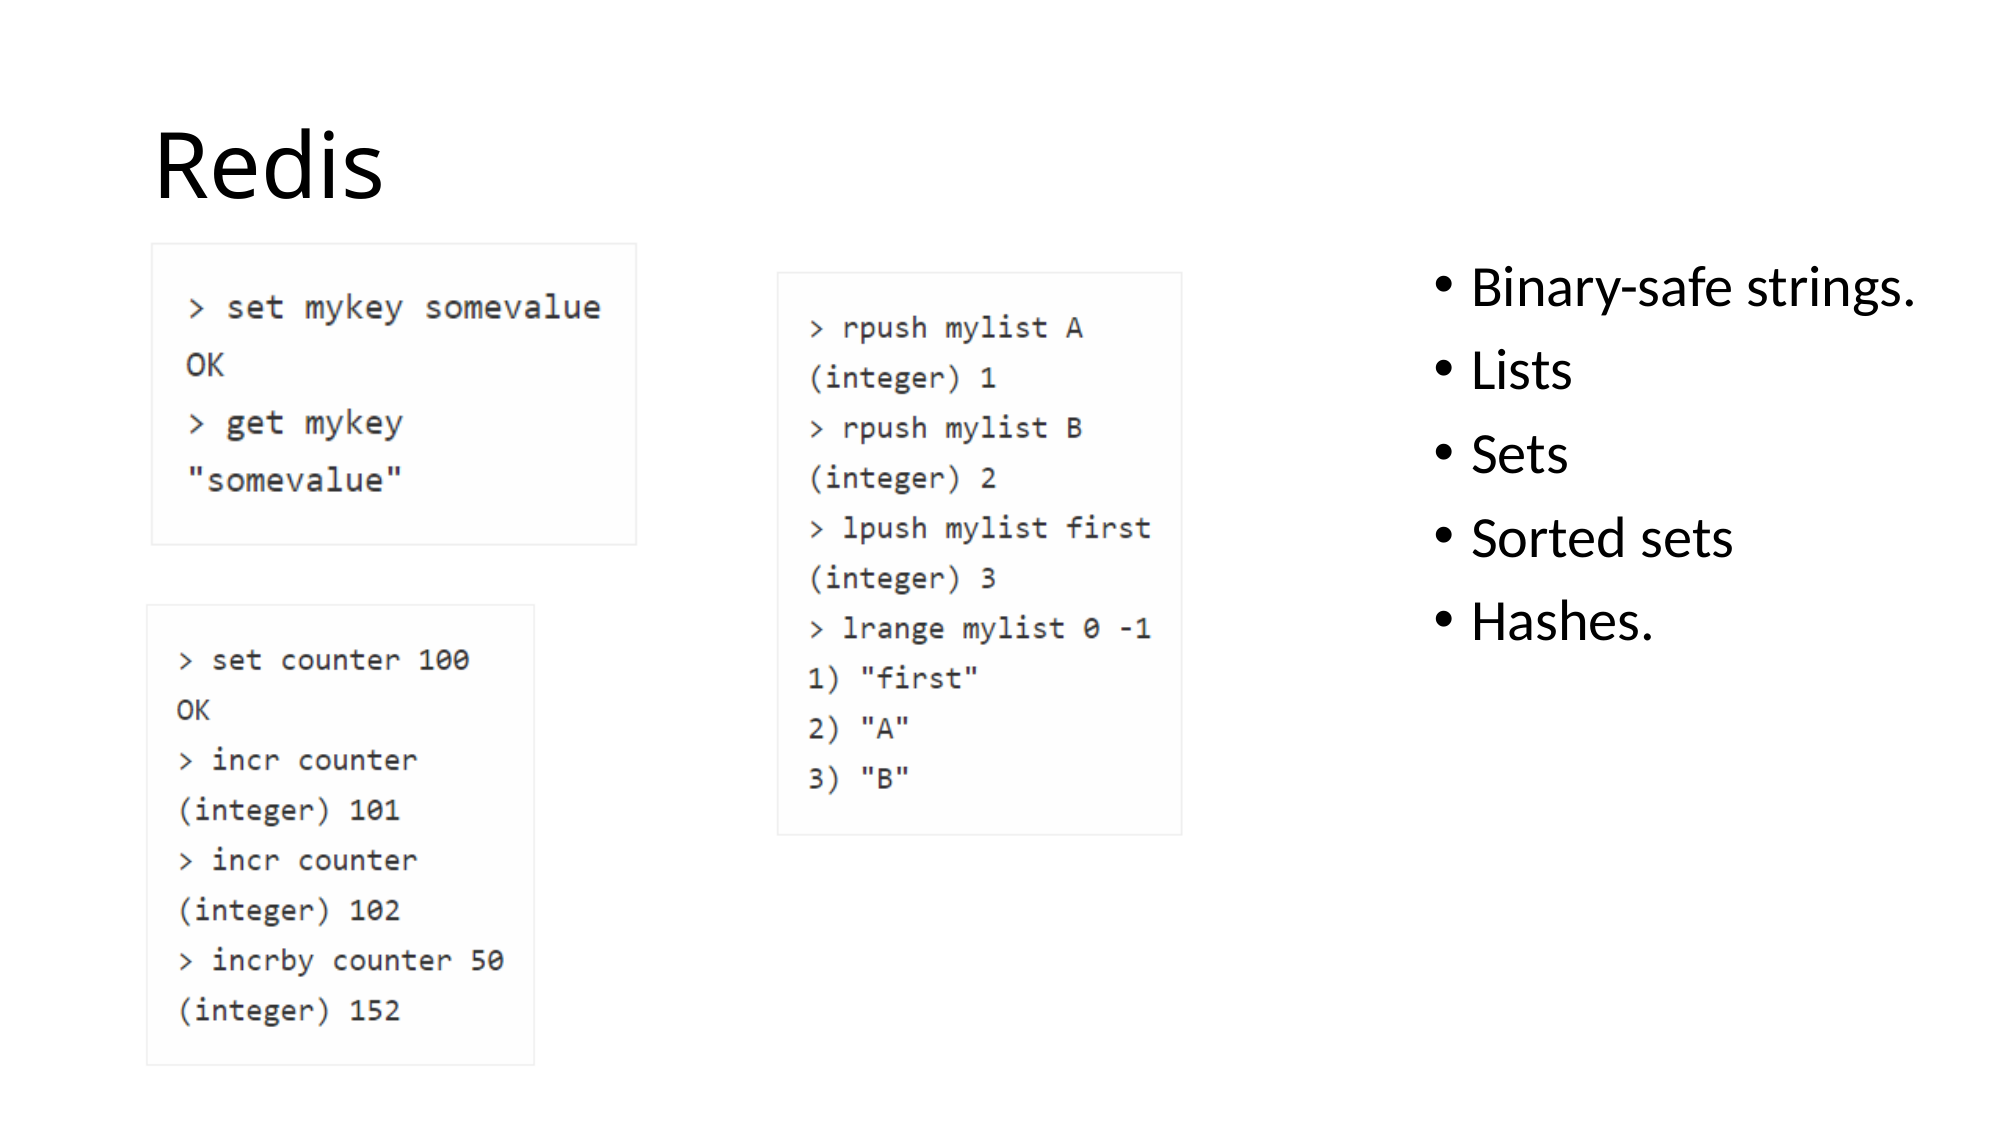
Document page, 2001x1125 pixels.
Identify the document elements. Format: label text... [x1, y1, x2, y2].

list Binary-safe strings. Lists Sets Sorted sets Hashes. [1418, 248, 1954, 1014]
title Redis [137, 59, 1863, 278]
picture [137, 236, 650, 555]
picture [771, 269, 1189, 839]
picture [137, 595, 543, 1077]
